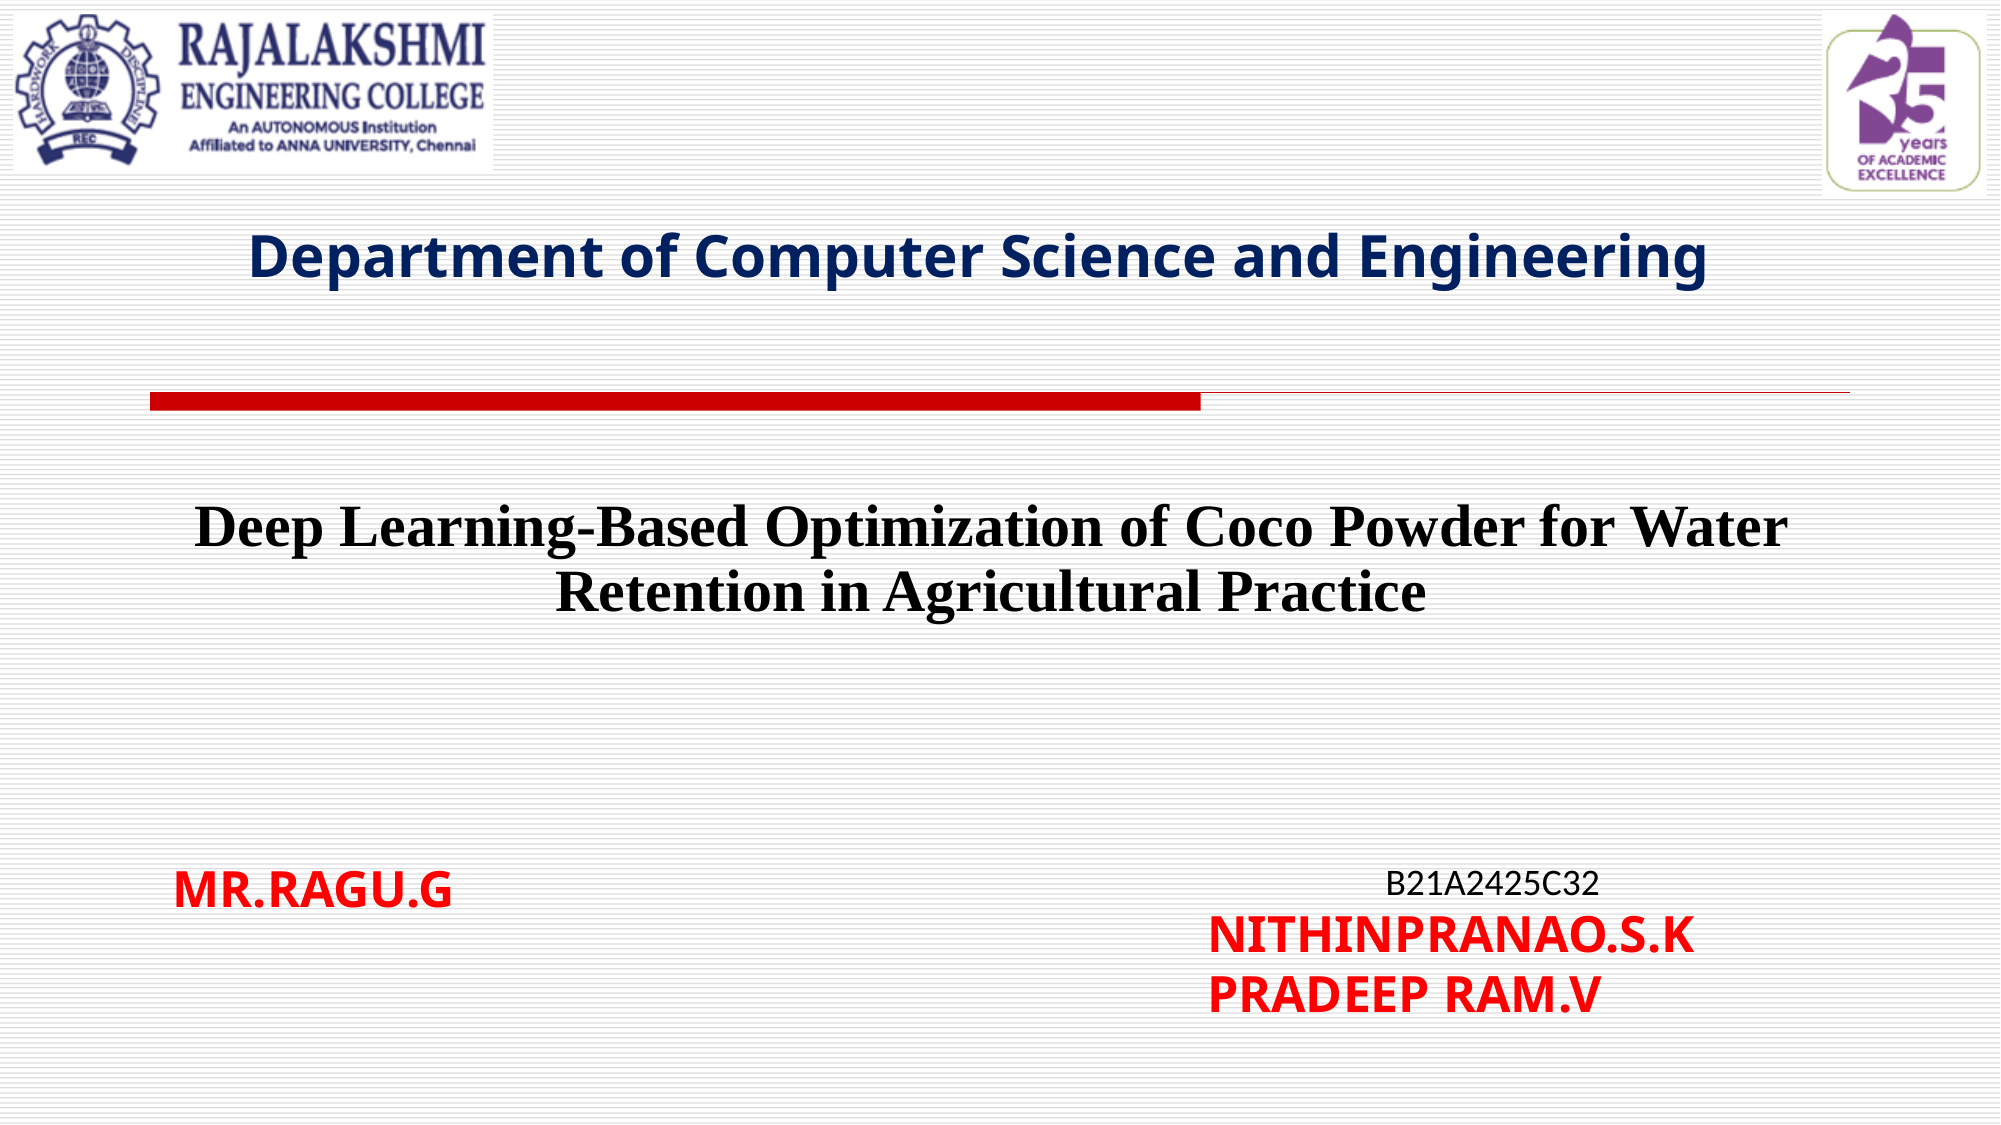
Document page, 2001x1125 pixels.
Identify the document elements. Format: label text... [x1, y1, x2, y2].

text_box Department of Computer Science and Engineering [116, 199, 1842, 318]
text_box B21A2425C32 NITHINPRANAO.S.K PRADEEP RAM.V [1192, 850, 1855, 1091]
text_box MR.RAGU.G [157, 850, 721, 986]
picture [0, 0, 2001, 1125]
text_box Deep Learning-Based Optimization of Coco Powder for Water Retention in Agricultural Practice [129, 415, 1855, 633]
